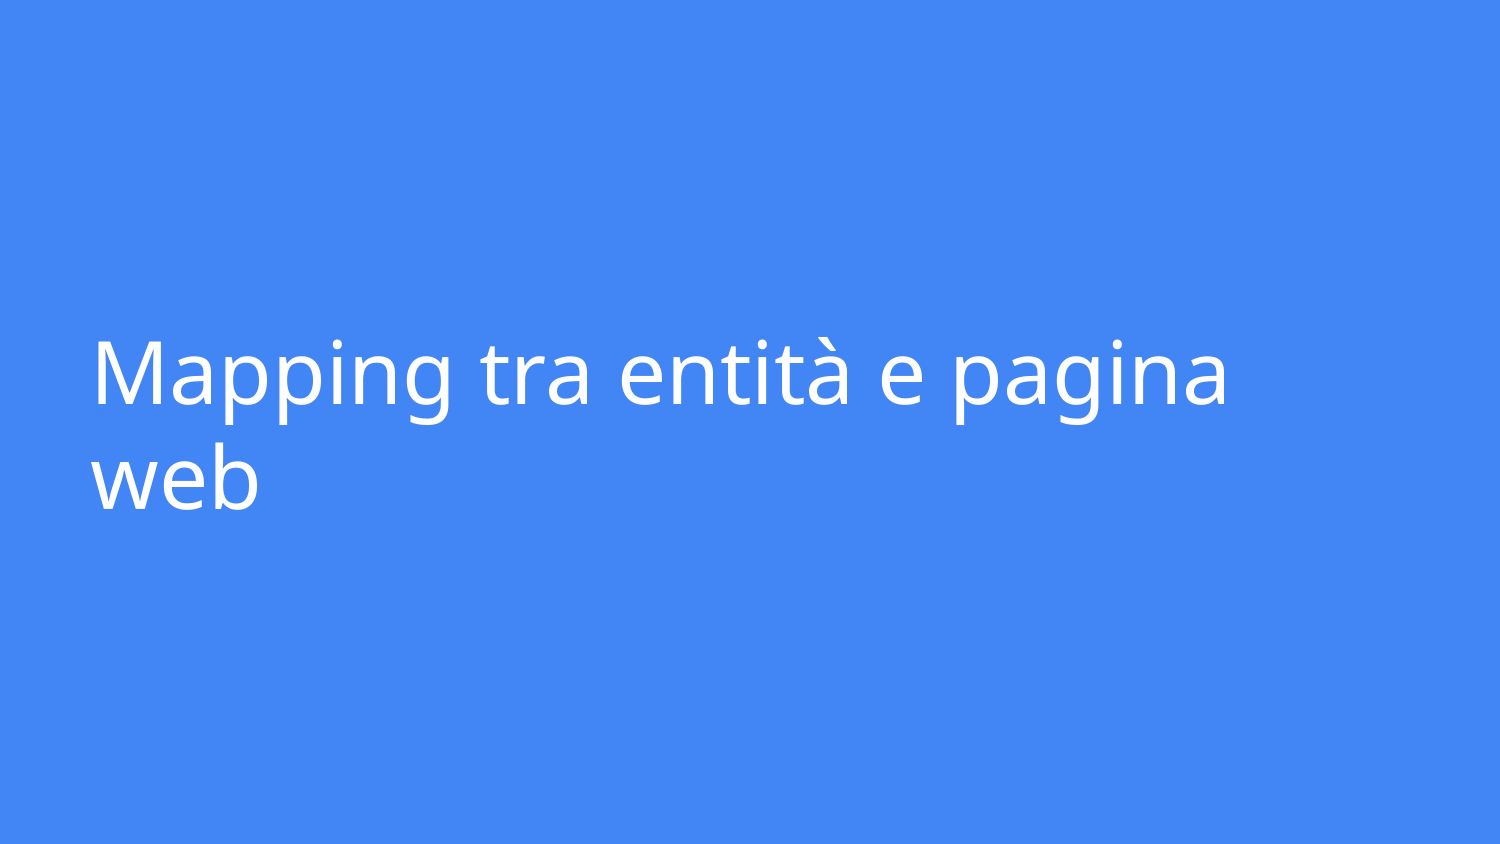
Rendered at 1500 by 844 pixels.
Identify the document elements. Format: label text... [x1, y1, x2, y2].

title Mapping tra entità e pagina web [75, 338, 1425, 505]
